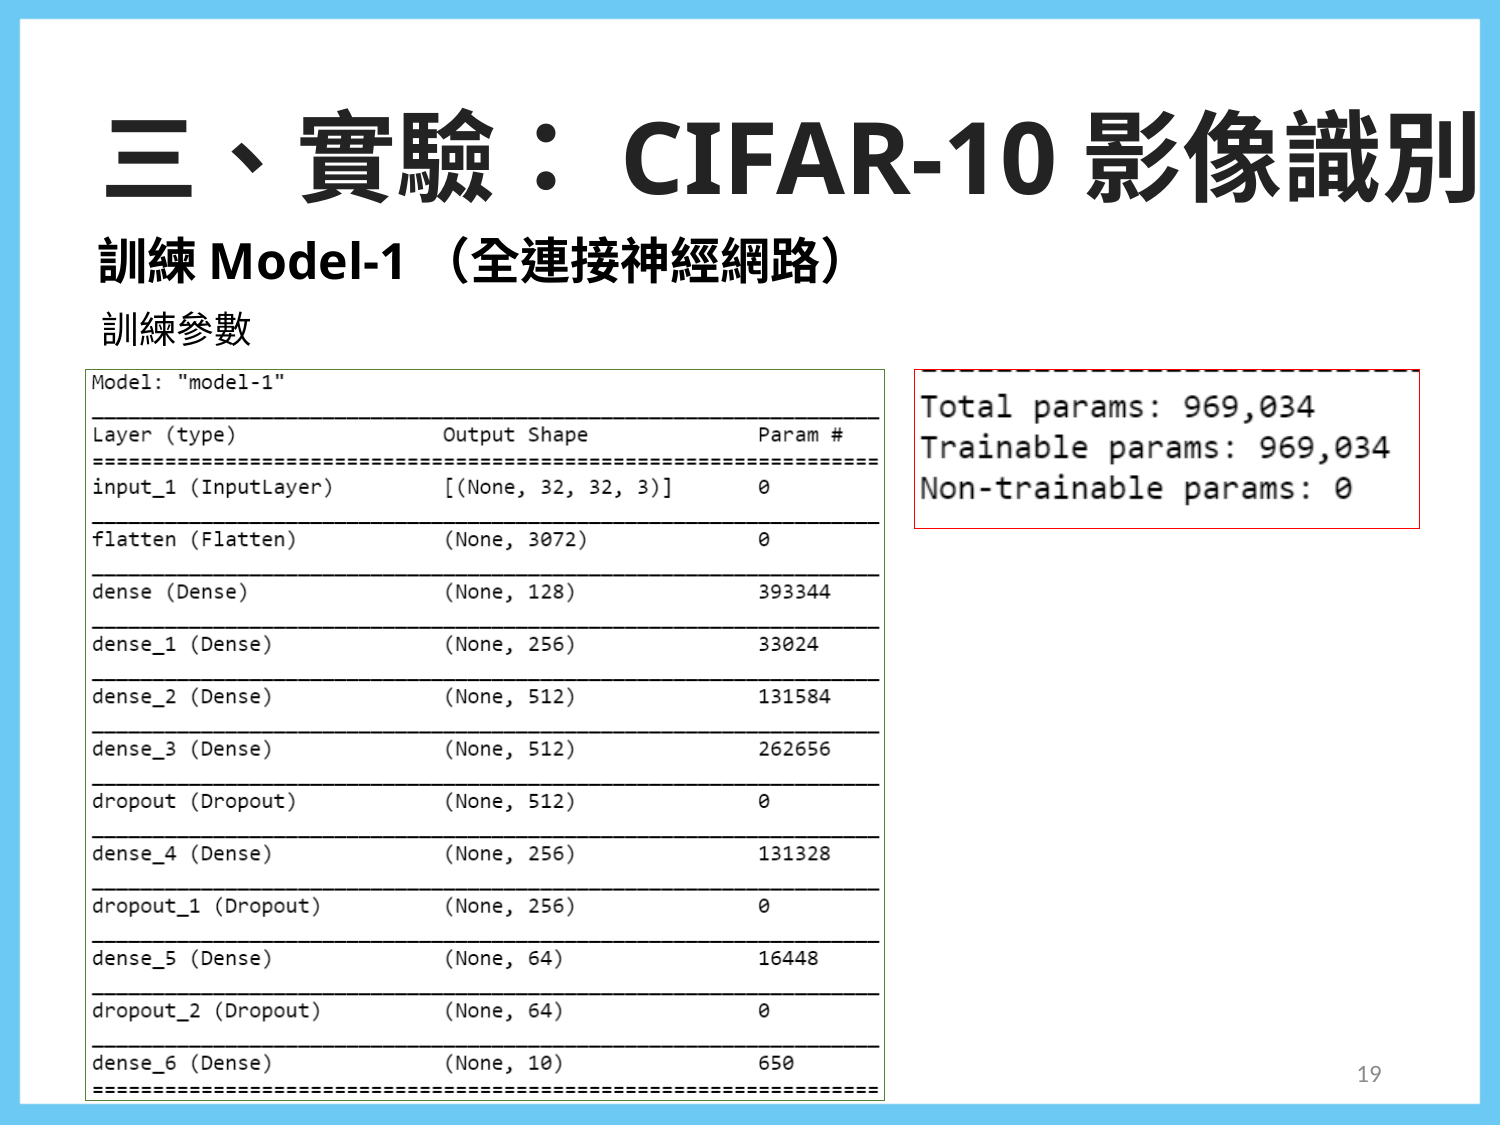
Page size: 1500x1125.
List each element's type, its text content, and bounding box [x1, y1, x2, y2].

slide_number 19 [1059, 1042, 1397, 1103]
picture [0, 0, 1500, 1125]
text_box 訓練參數 [86, 298, 267, 359]
text_box 訓練Model-1（全連接神經網路） [82, 222, 885, 297]
text_box 三、實驗：CIFAR-10影像識別 [85, 75, 1500, 223]
